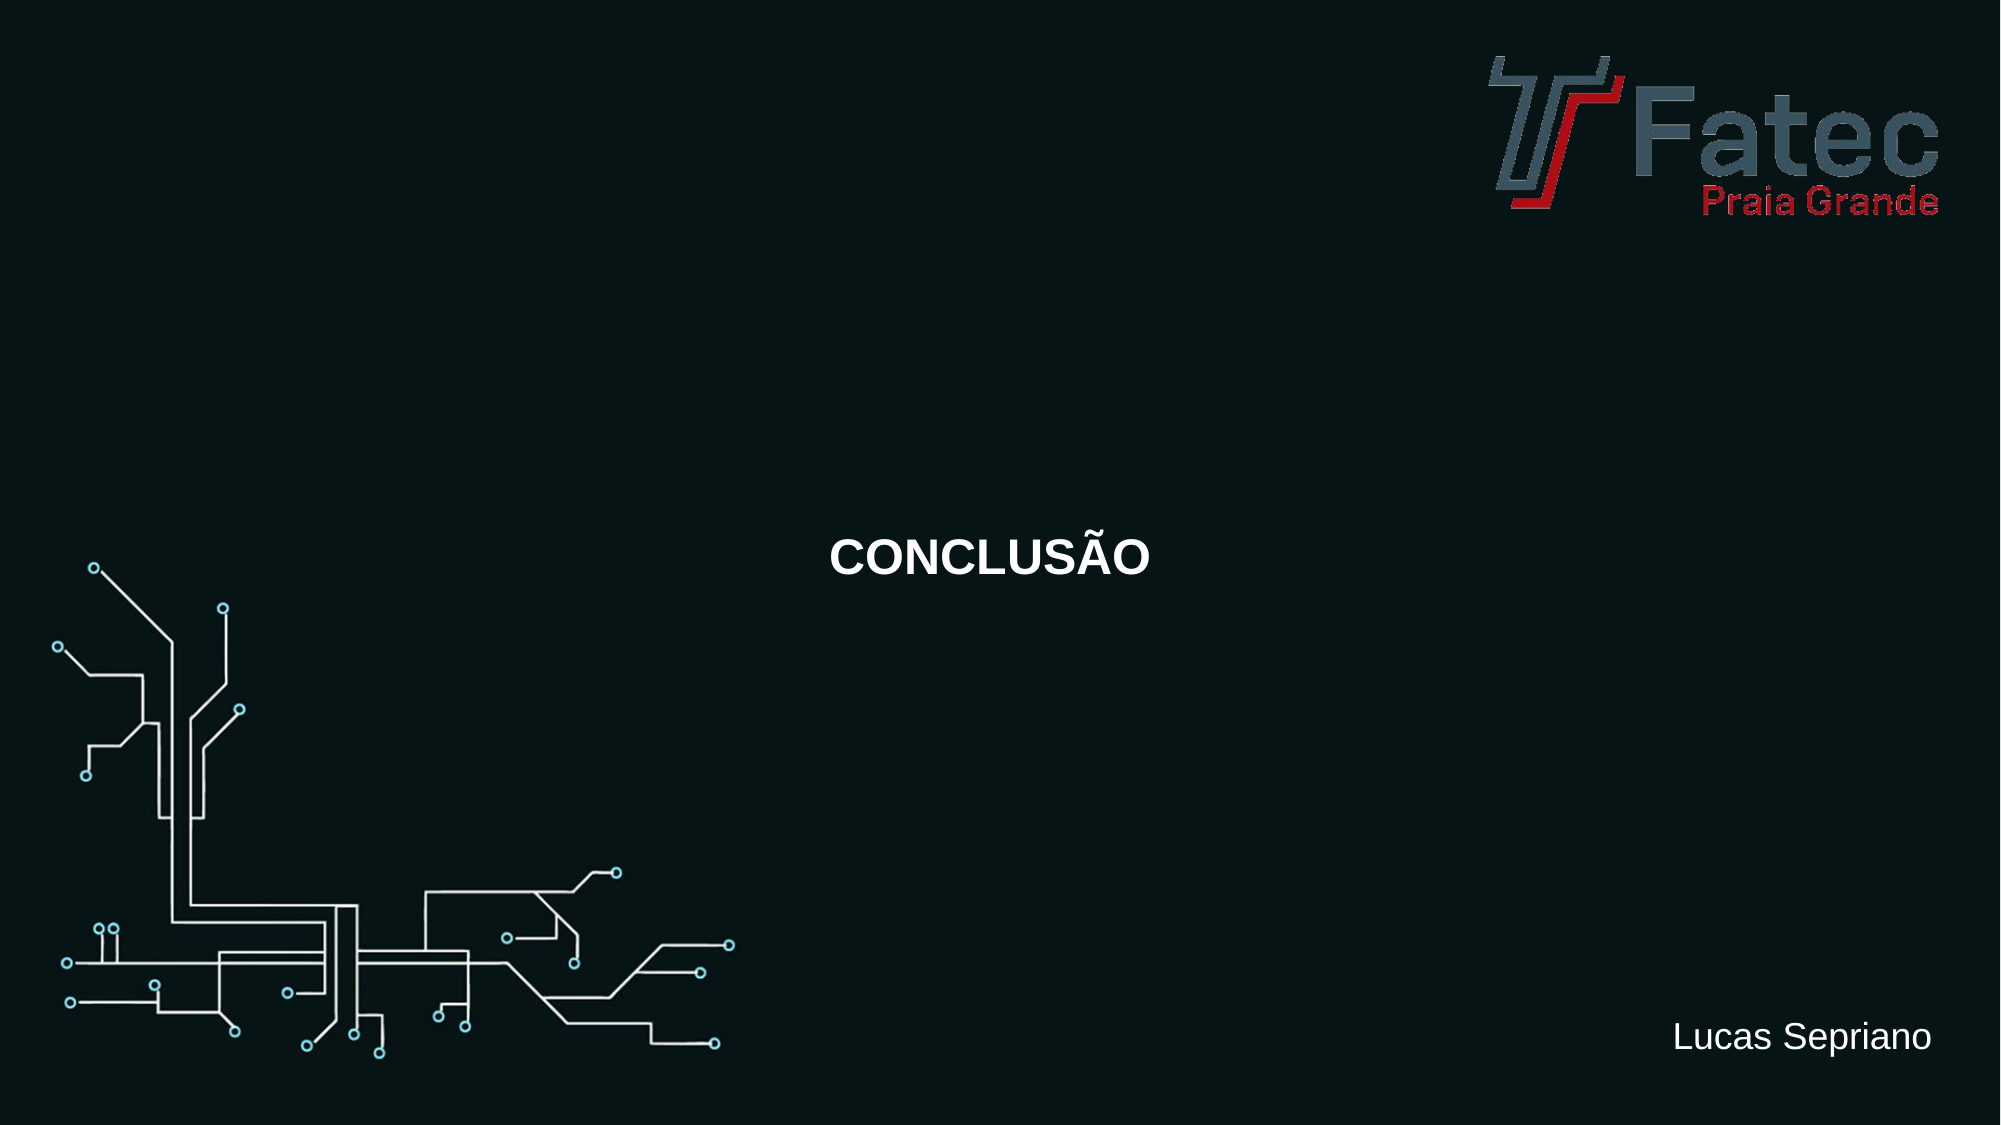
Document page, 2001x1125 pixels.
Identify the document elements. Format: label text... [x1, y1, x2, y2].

text_box CONCLUSÃO [814, 486, 1186, 592]
picture [0, 0, 2001, 1125]
text_box Lucas Sepriano [1657, 1004, 1948, 1065]
